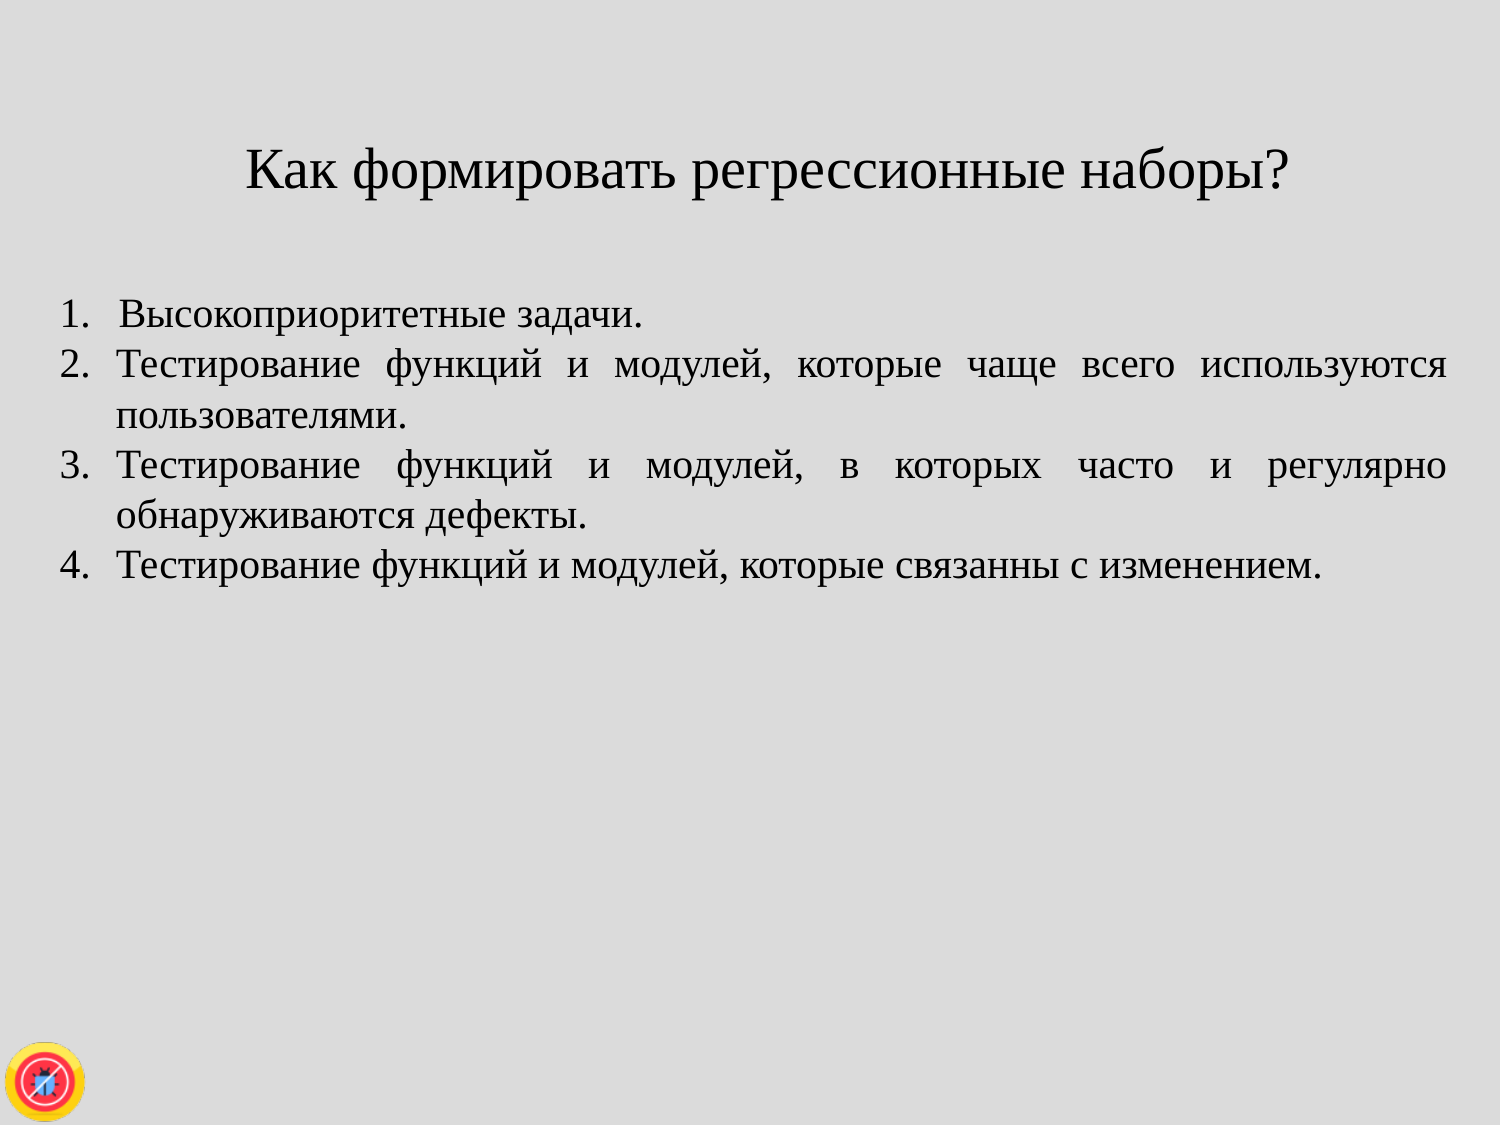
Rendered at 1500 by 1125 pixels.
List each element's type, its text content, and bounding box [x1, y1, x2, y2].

picture [3, 1040, 87, 1124]
text_box Как формировать регрессионные наборы? [59, 122, 1478, 208]
text_box Высокоприоритетные задачи. Тестирование функций и модулей, которые чаще всего используются пользователями. Тестирование функций и модулей, в которых часто и регулярно обнаруживаются дефекты. Тестирование функций и модулей, которые связанны с изменением. [44, 278, 1463, 594]
